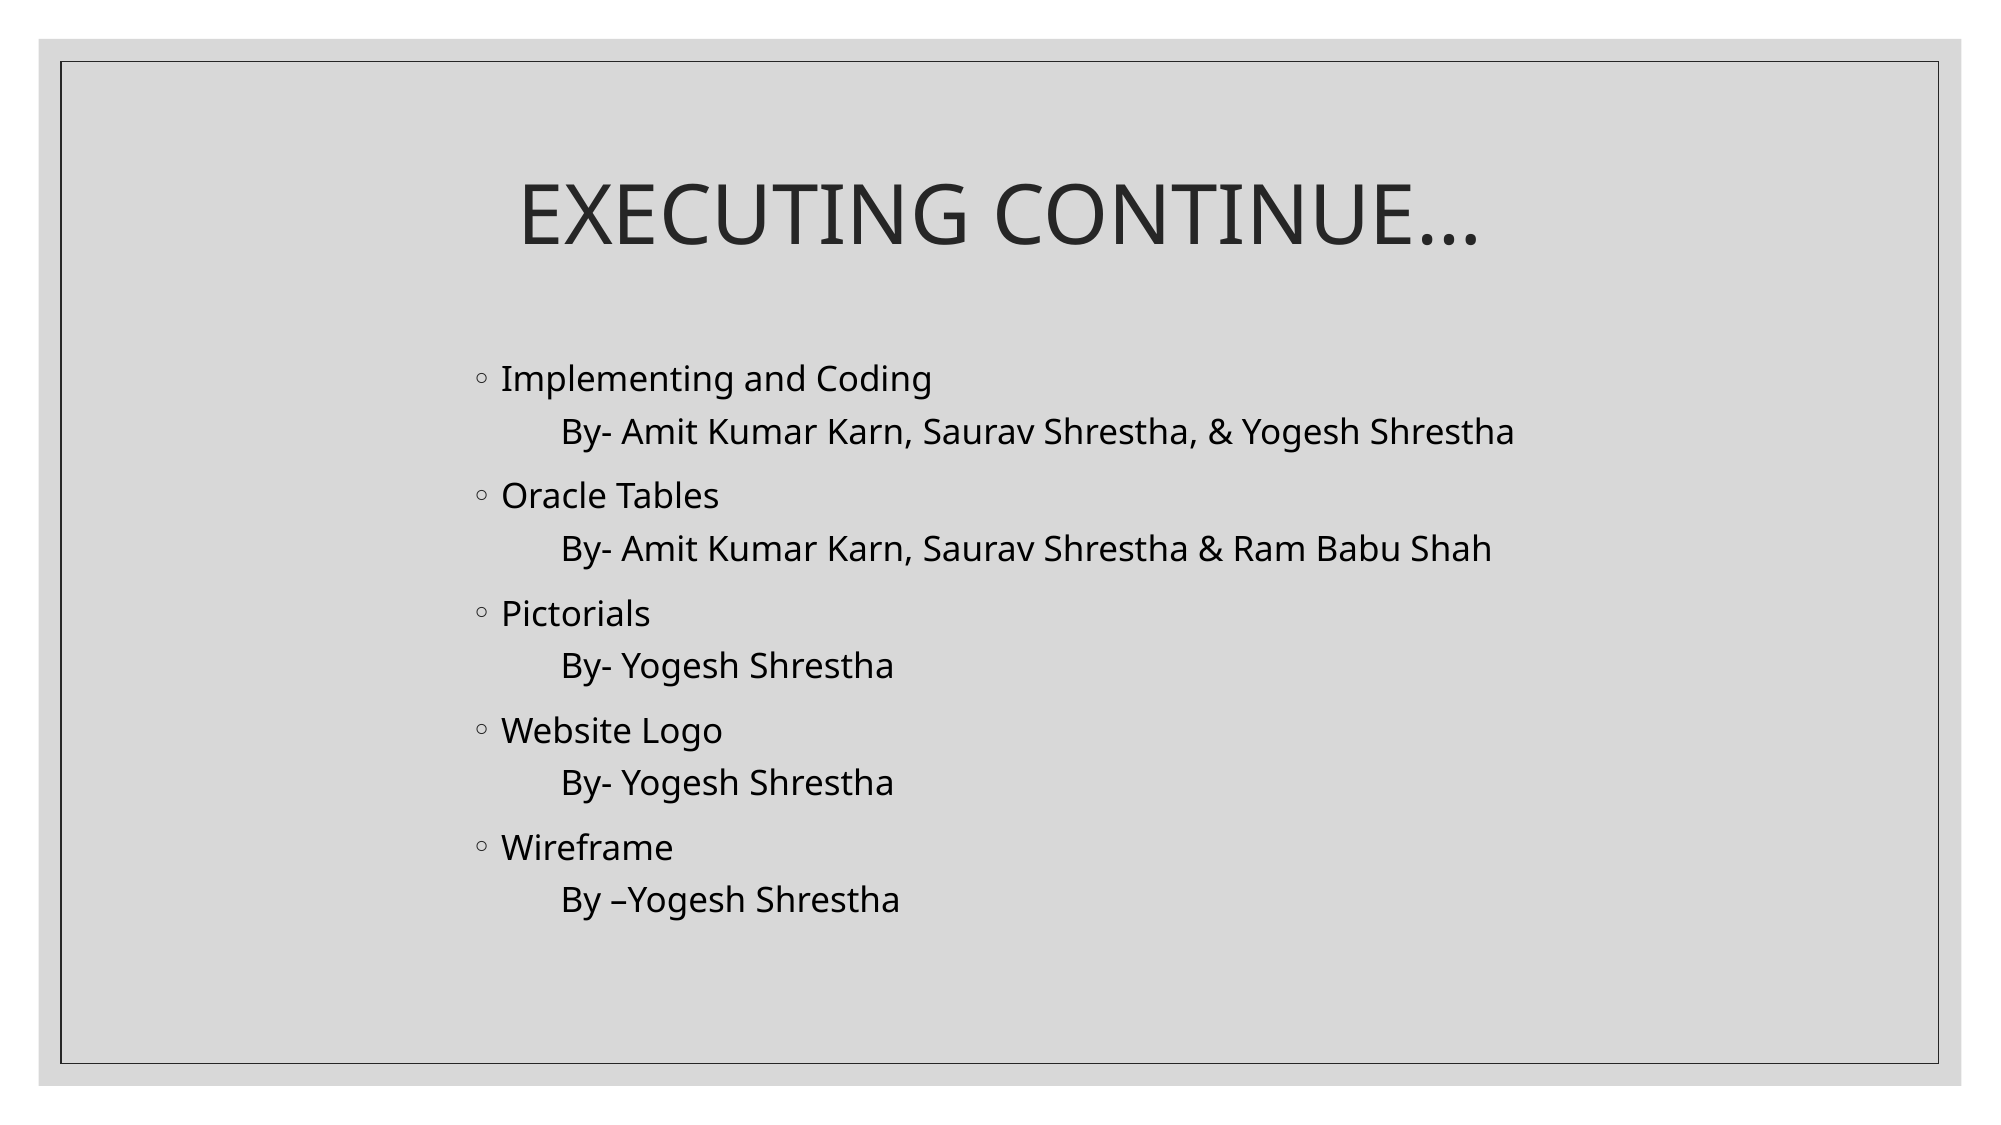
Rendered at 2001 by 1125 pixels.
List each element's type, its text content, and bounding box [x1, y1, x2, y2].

title EXECUTING CONTINUE… [174, 105, 1825, 331]
list Implementing and Coding By- Amit Kumar Karn, Saurav Shrestha, & Yogesh Shrestha Oracle Tables By- Amit Kumar Karn, Saurav Shrestha & Ram Babu Shah Pictorials By- Yogesh Shrestha Website Logo By- Yogesh Shrestha Wireframe By –Yogesh Shrestha [456, 345, 1533, 977]
